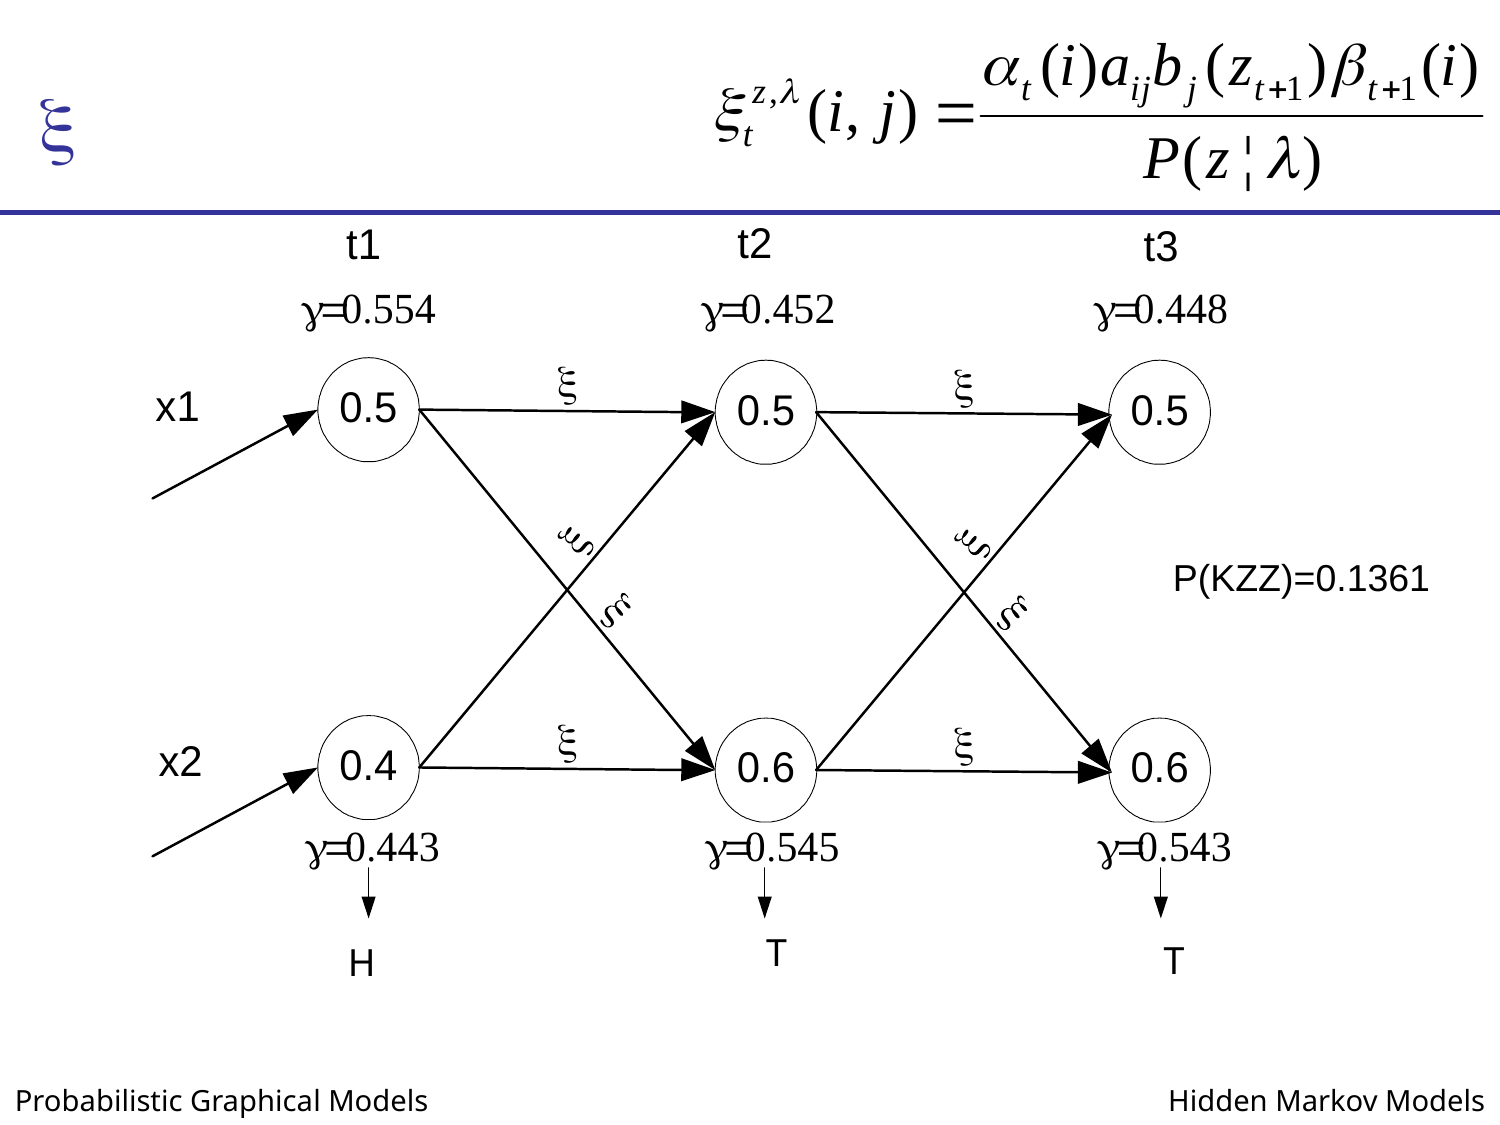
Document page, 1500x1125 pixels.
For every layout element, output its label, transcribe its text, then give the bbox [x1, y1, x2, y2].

text_box P(KZZ)=0.1361 [1379, 546, 1446, 607]
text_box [706, 24, 1495, 202]
title x [24, 50, 701, 175]
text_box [0, 187, 1376, 1011]
